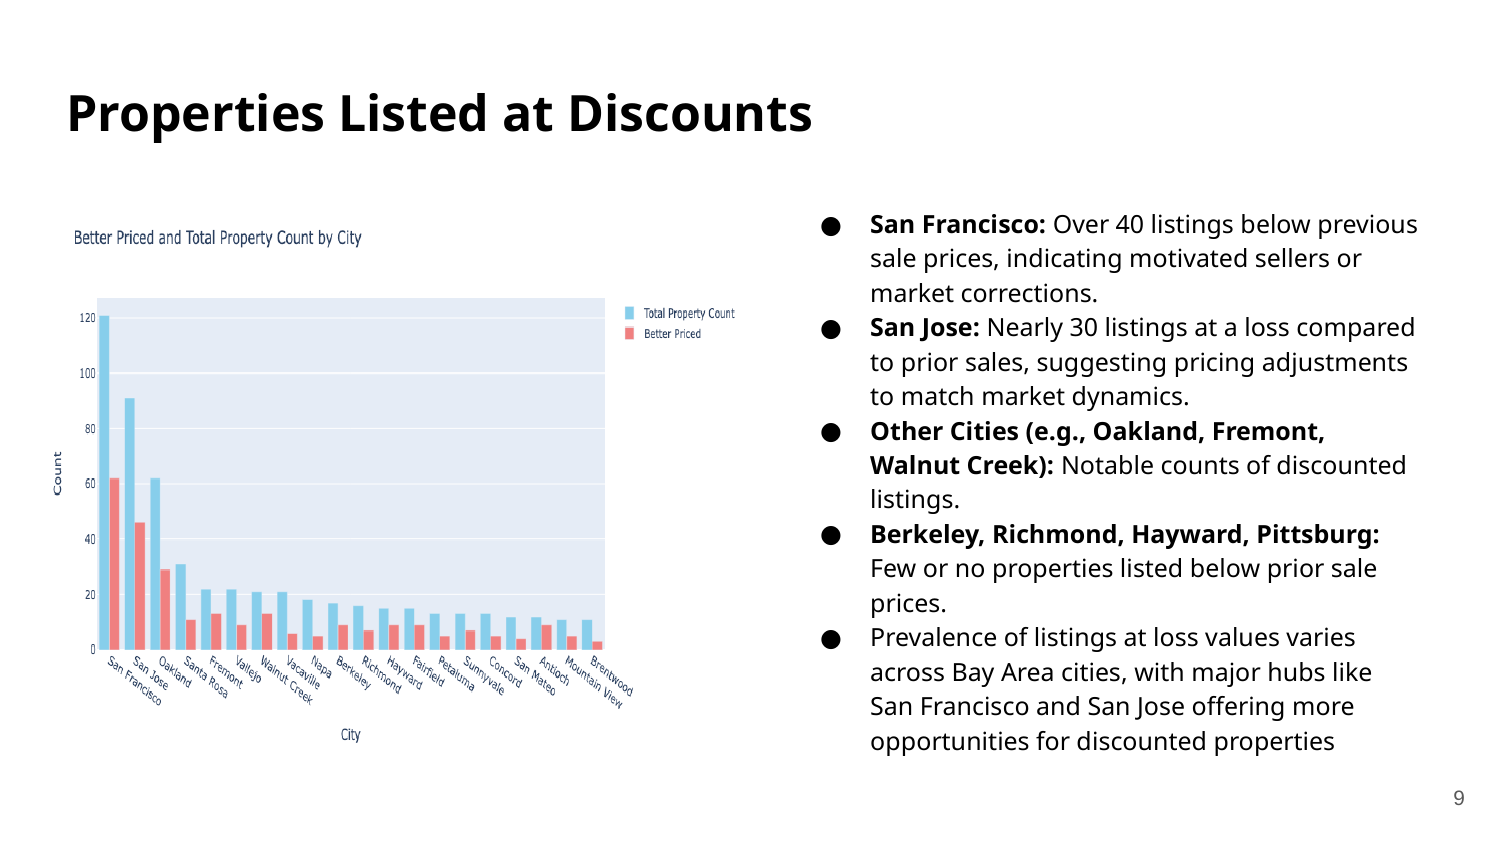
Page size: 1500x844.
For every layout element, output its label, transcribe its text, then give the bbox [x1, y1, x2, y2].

picture [38, 188, 747, 753]
list San Francisco: Over 40 listings below previous sale prices, indicating motivated sellers or market corrections. San Jose: Nearly 30 listings at a loss compared to prior sales, suggesting pricing adjustments to match market dynamics. Other Cities (e.g., Oakland, Fremont, Walnut Creek): Notable counts of discounted listings. Berkeley, Richmond, Hayward, Pittsburg: Few or no properties listed below prior sale prices. Prevalence of listings at loss values varies across Bay Area cities, with major hubs like San Francisco and San Jose offering more opportunities for discounted properties [780, 189, 1437, 765]
title Properties Listed at Discounts [51, 66, 1449, 161]
slide_number 9 [1389, 764, 1480, 830]
